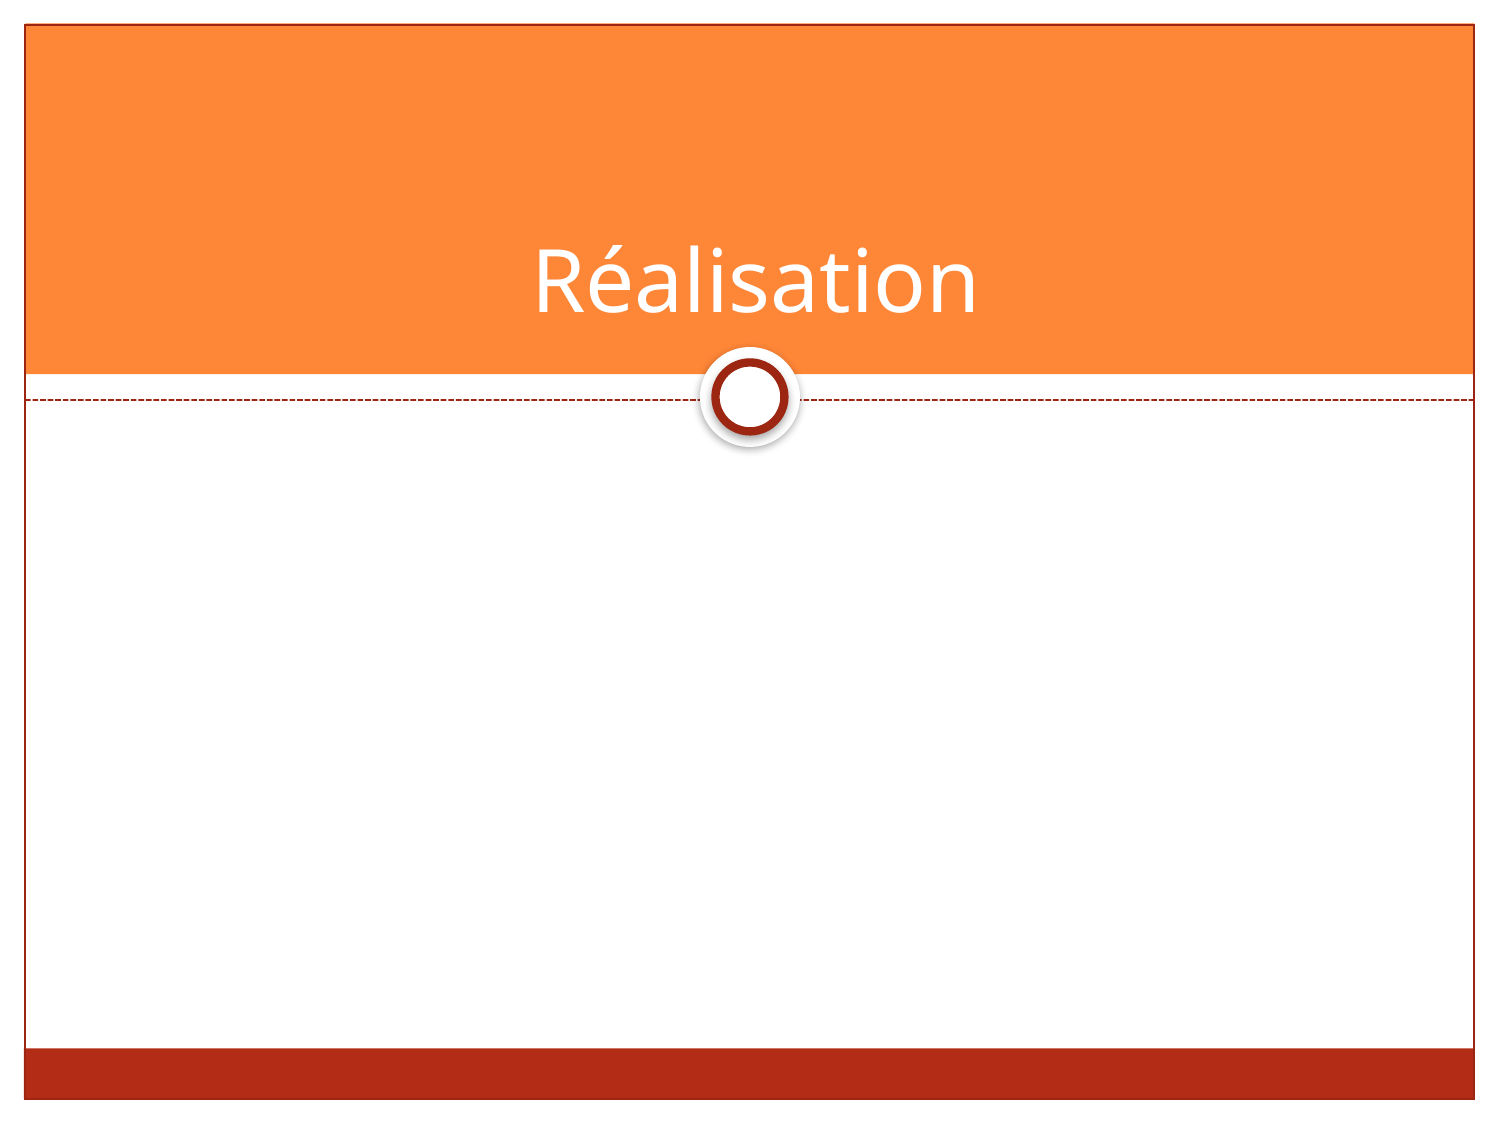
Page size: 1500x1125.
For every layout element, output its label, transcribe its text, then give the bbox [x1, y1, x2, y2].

title Réalisation [118, 87, 1394, 338]
